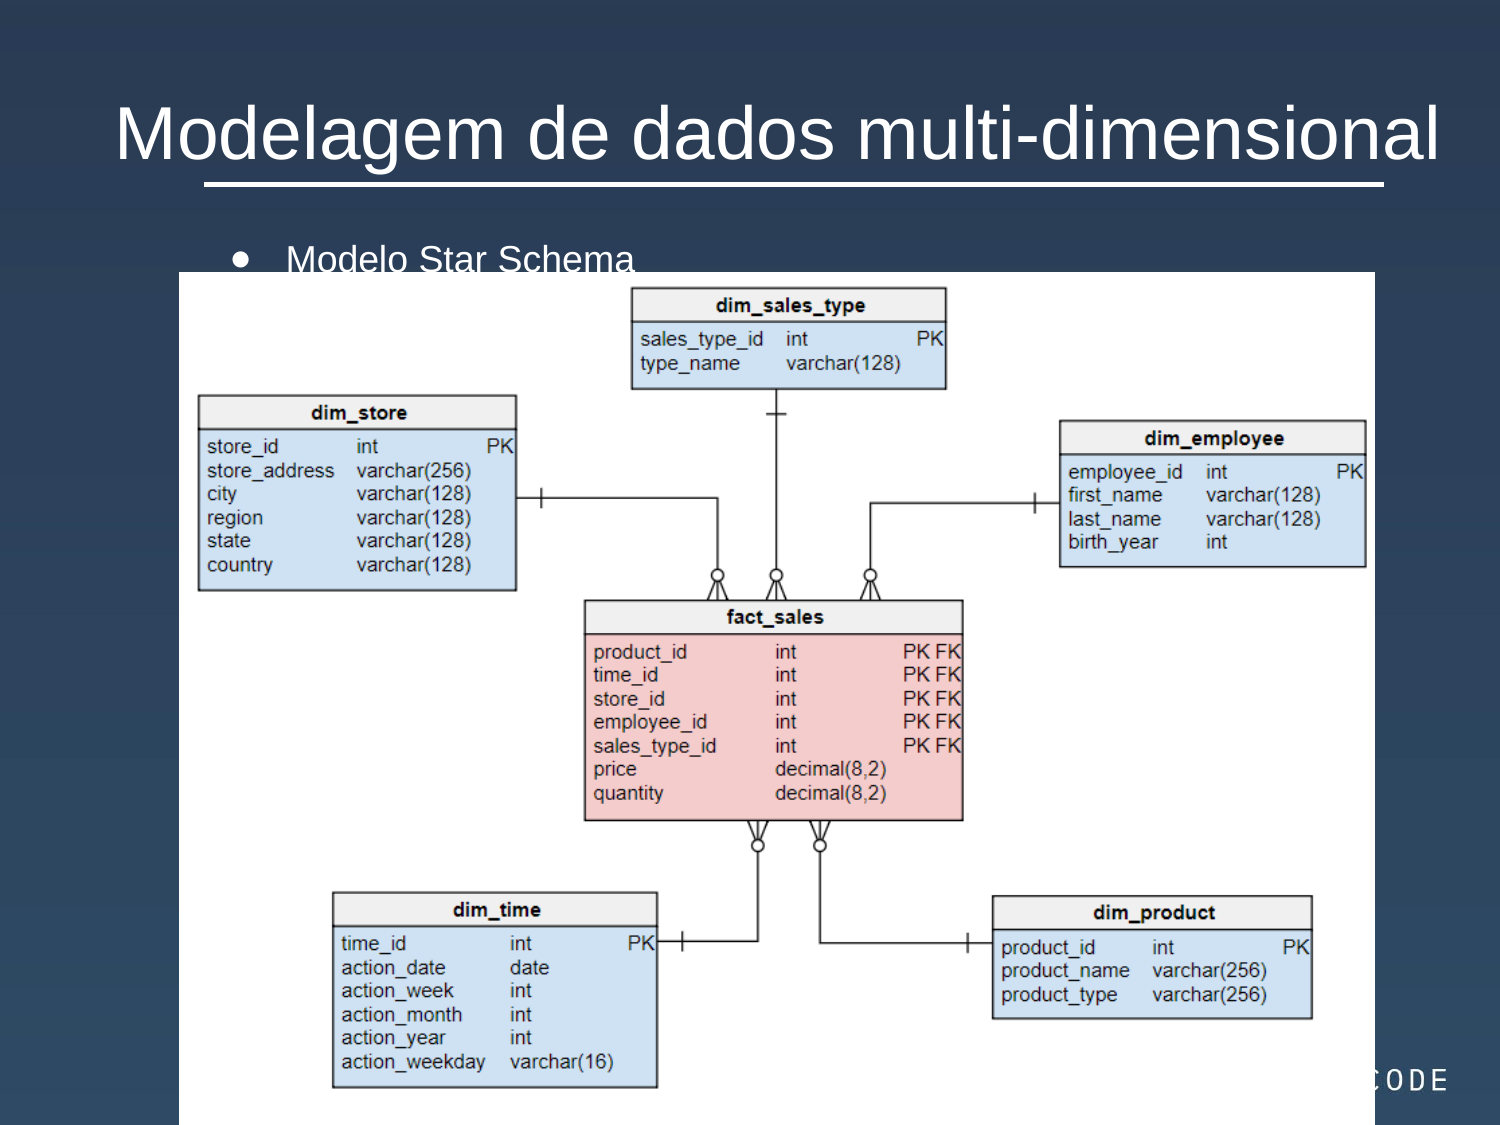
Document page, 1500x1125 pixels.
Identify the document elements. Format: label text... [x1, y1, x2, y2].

text_box Modelo Star Schema [195, 213, 1399, 1066]
picture [0, 0, 1500, 1125]
text_box Modelagem de dados multi-dimensional [56, 69, 1500, 168]
